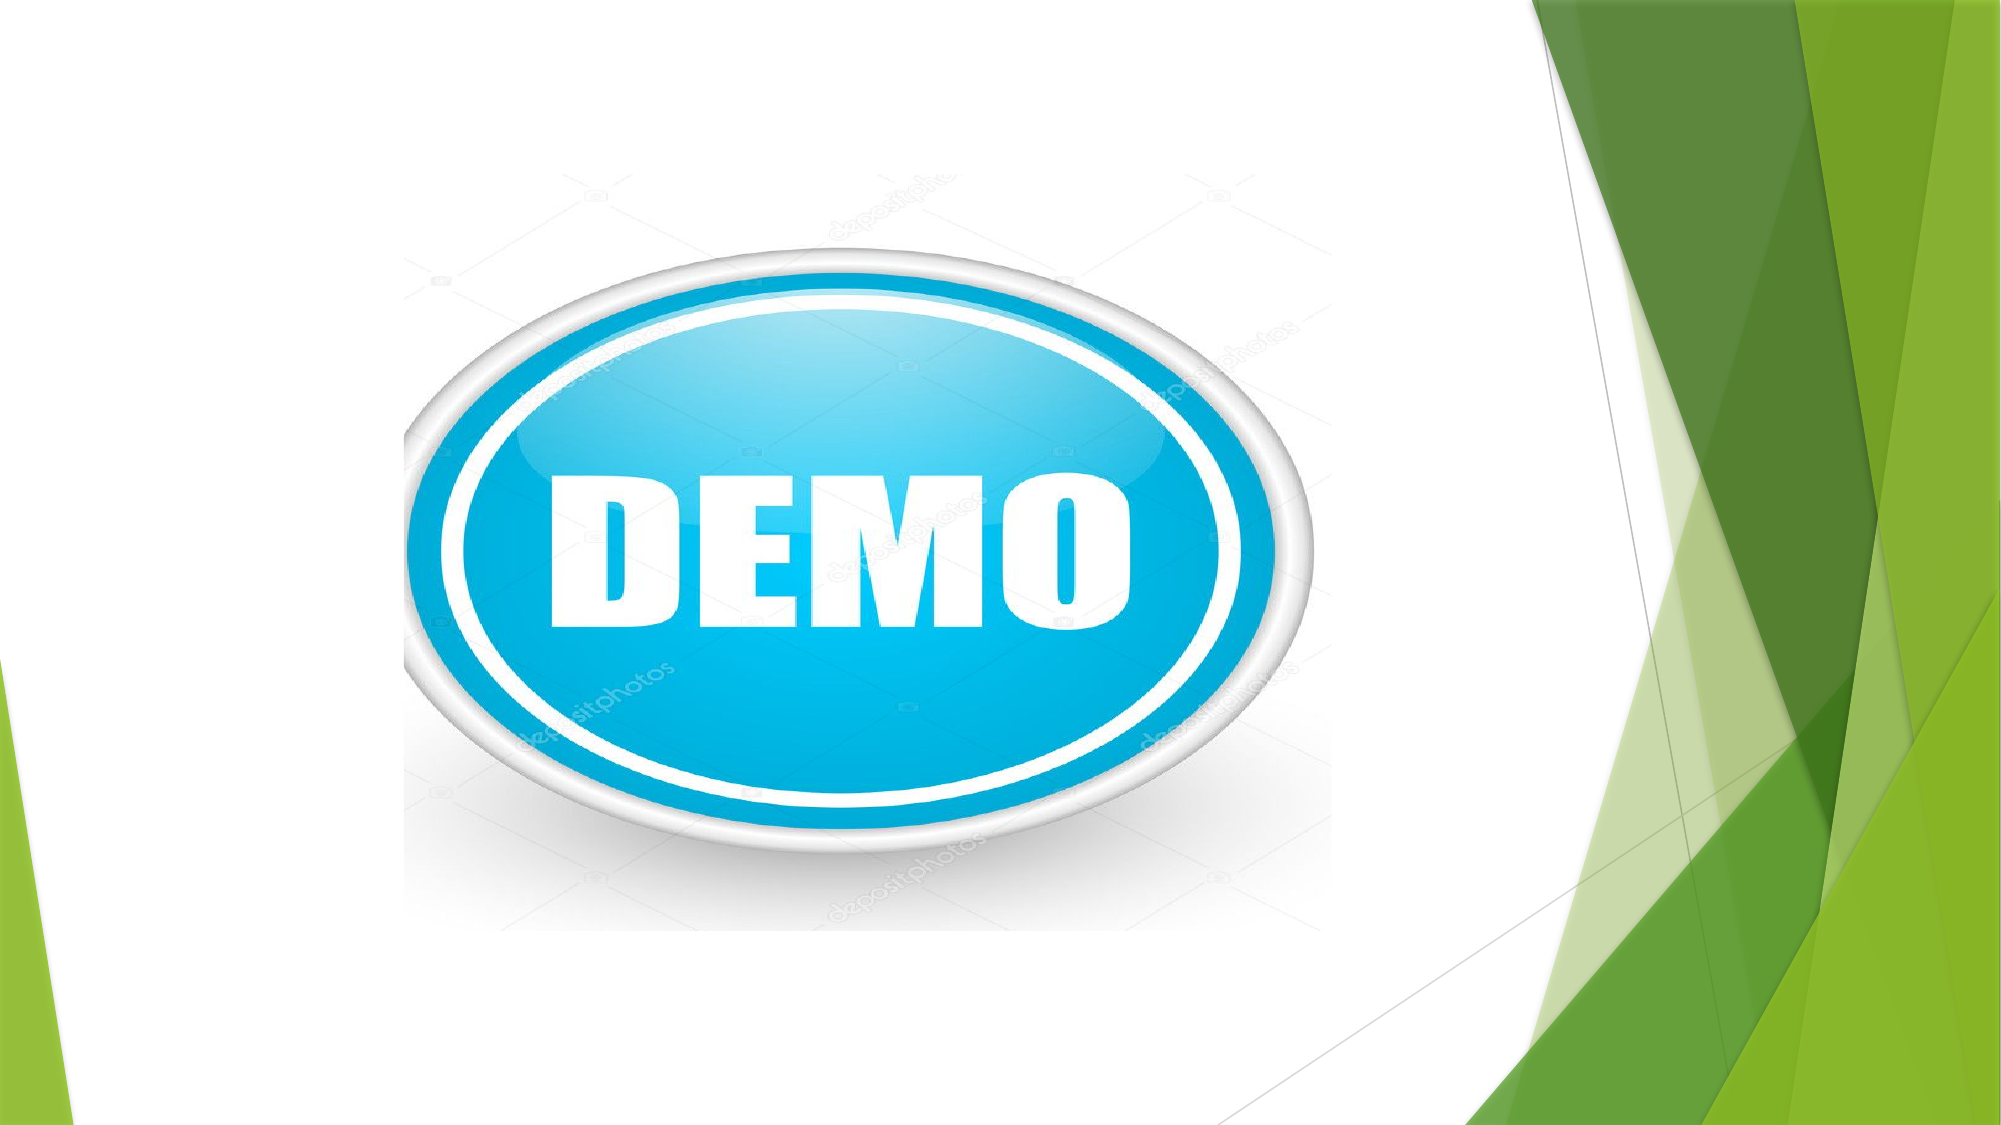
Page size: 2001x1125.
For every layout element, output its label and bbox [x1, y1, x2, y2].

list [403, 174, 1332, 931]
